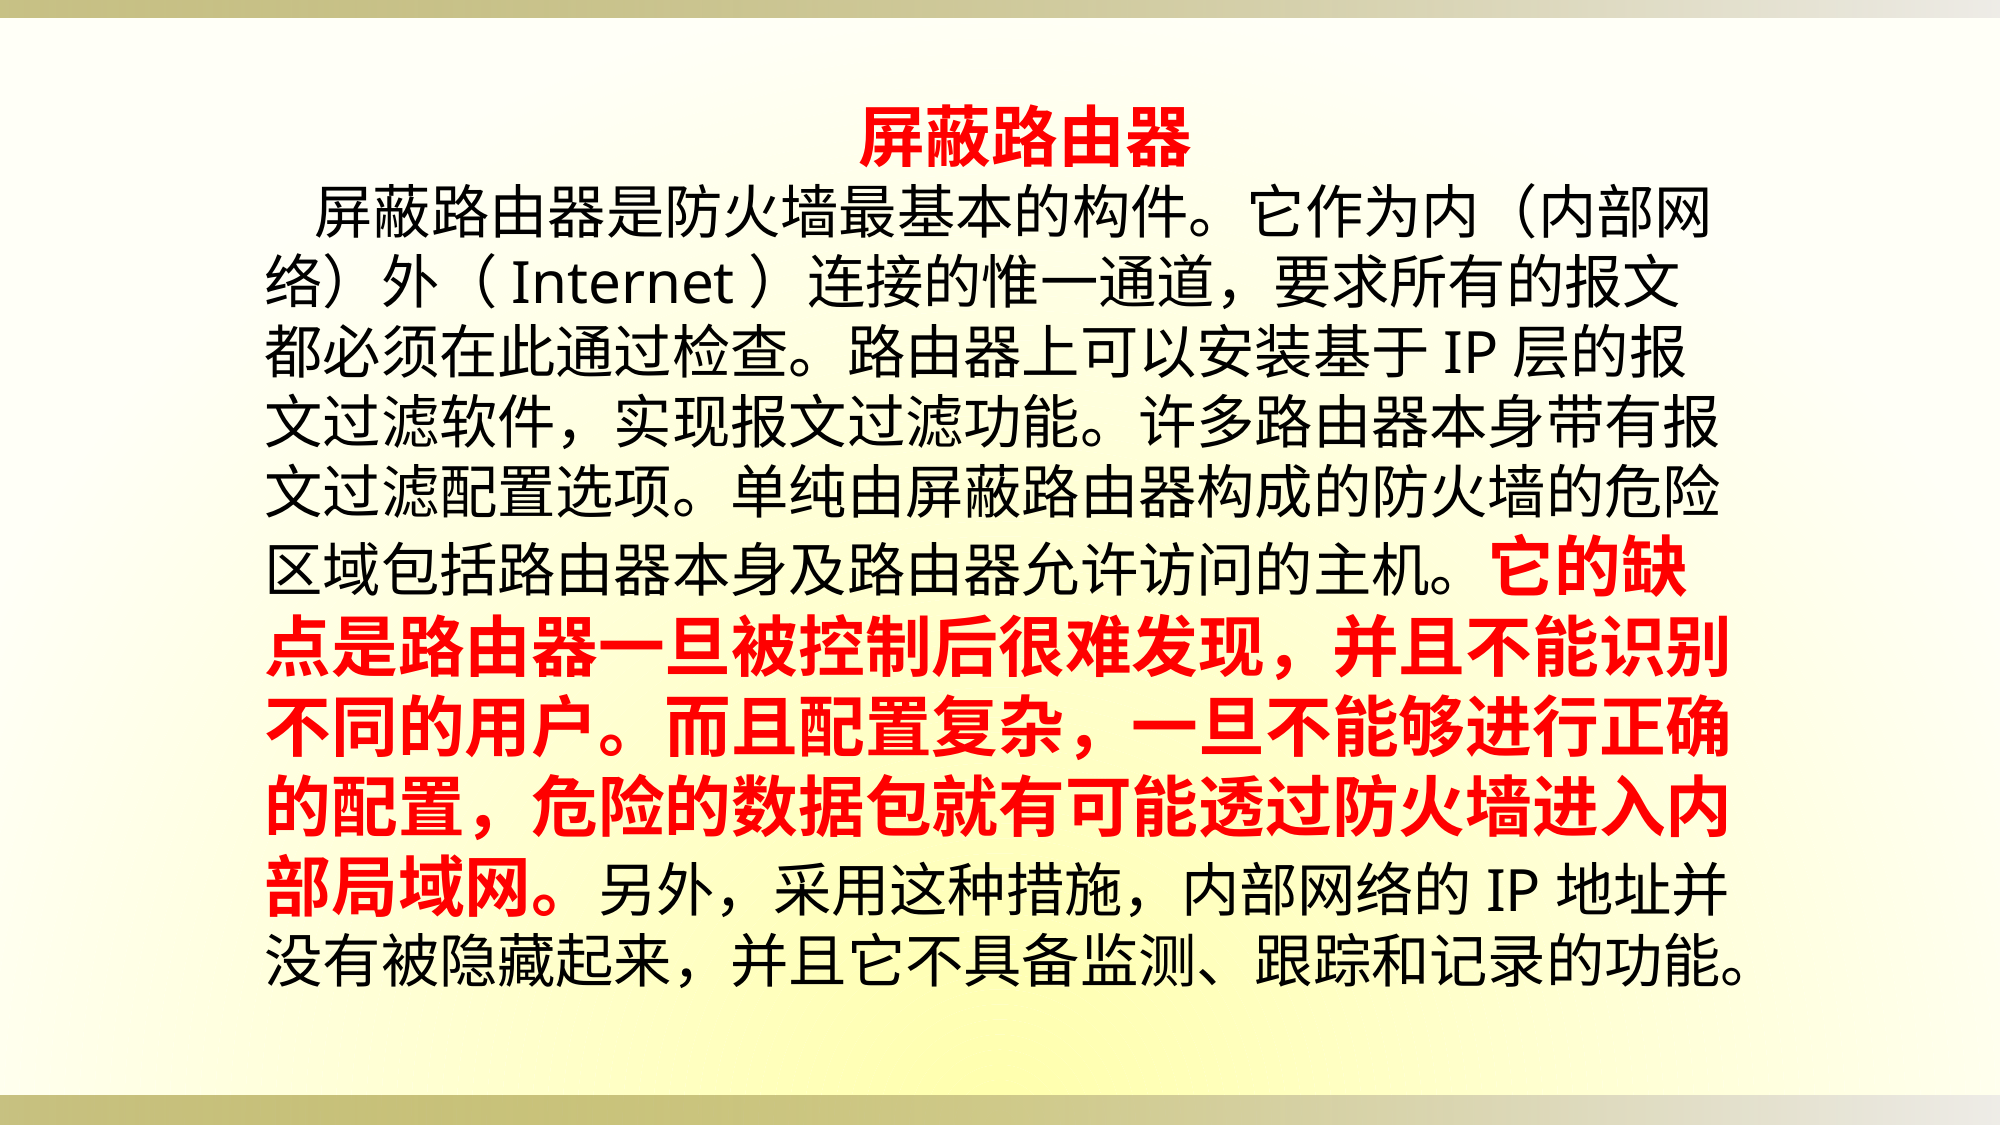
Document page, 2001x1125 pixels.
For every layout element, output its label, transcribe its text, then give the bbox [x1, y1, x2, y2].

text_box 屏蔽路由器 屏蔽路由器是防火墙最基本的构件。它作为内（内部网络）外（Internet）连接的惟一通道，要求所有的报文都必须在此通过检查。路由器上可以安装基于IP层的报文过滤软件，实现报文过滤功能。许多路由器本身带有报文过滤配置选项。单纯由屏蔽路由器构成的防火墙的危险区域包括路由器本身及路由器允许访问的主机。它的缺点是路由器一旦被控制后很难发现，并且不能识别不同的用户。而且配置复杂，一旦不能够进行正确的配置，危险的数据包就有可能透过防火墙进入内部局域网。另外，采用这种措施，内部网络的IP地址并没有被隐藏起来，并且它不具备监测、跟踪和记录的功能。 [249, 87, 1750, 995]
